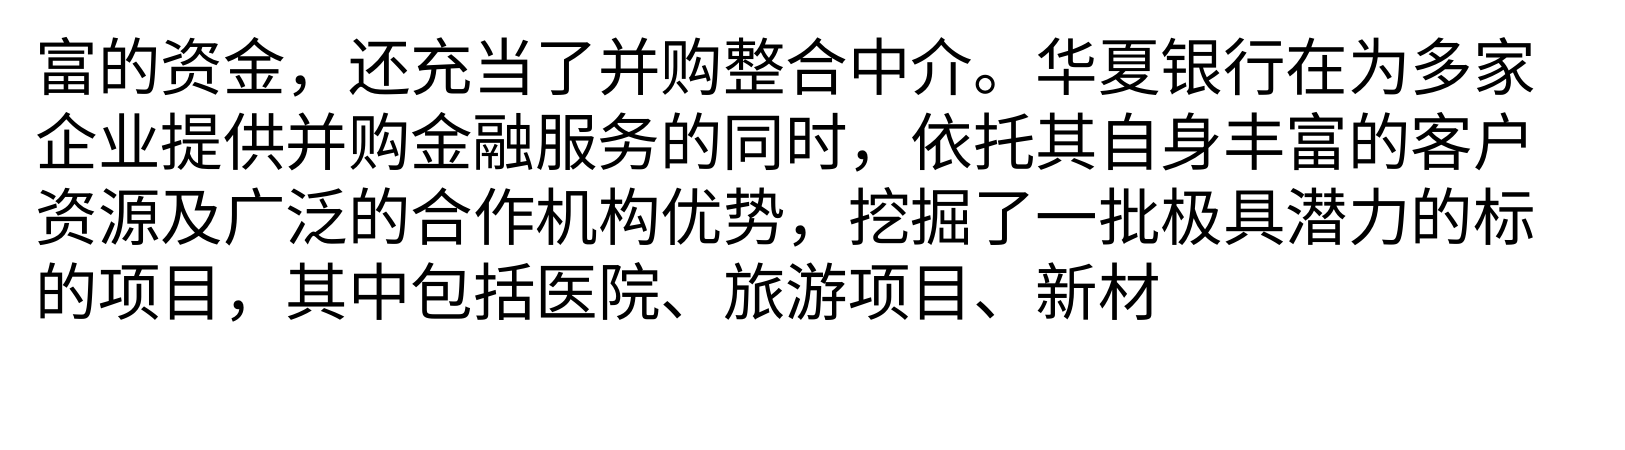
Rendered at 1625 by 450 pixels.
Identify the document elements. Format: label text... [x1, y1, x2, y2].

text_box 富的资金，还充当了并购整合中介。华夏银行在为多家企业提供并购金融服务的同时，依托其自身丰富的客户资源及广泛的合作机构优势，挖掘了一批极具潜力的标的项目，其中包括医院、旅游项目、新材 [20, 20, 1604, 336]
